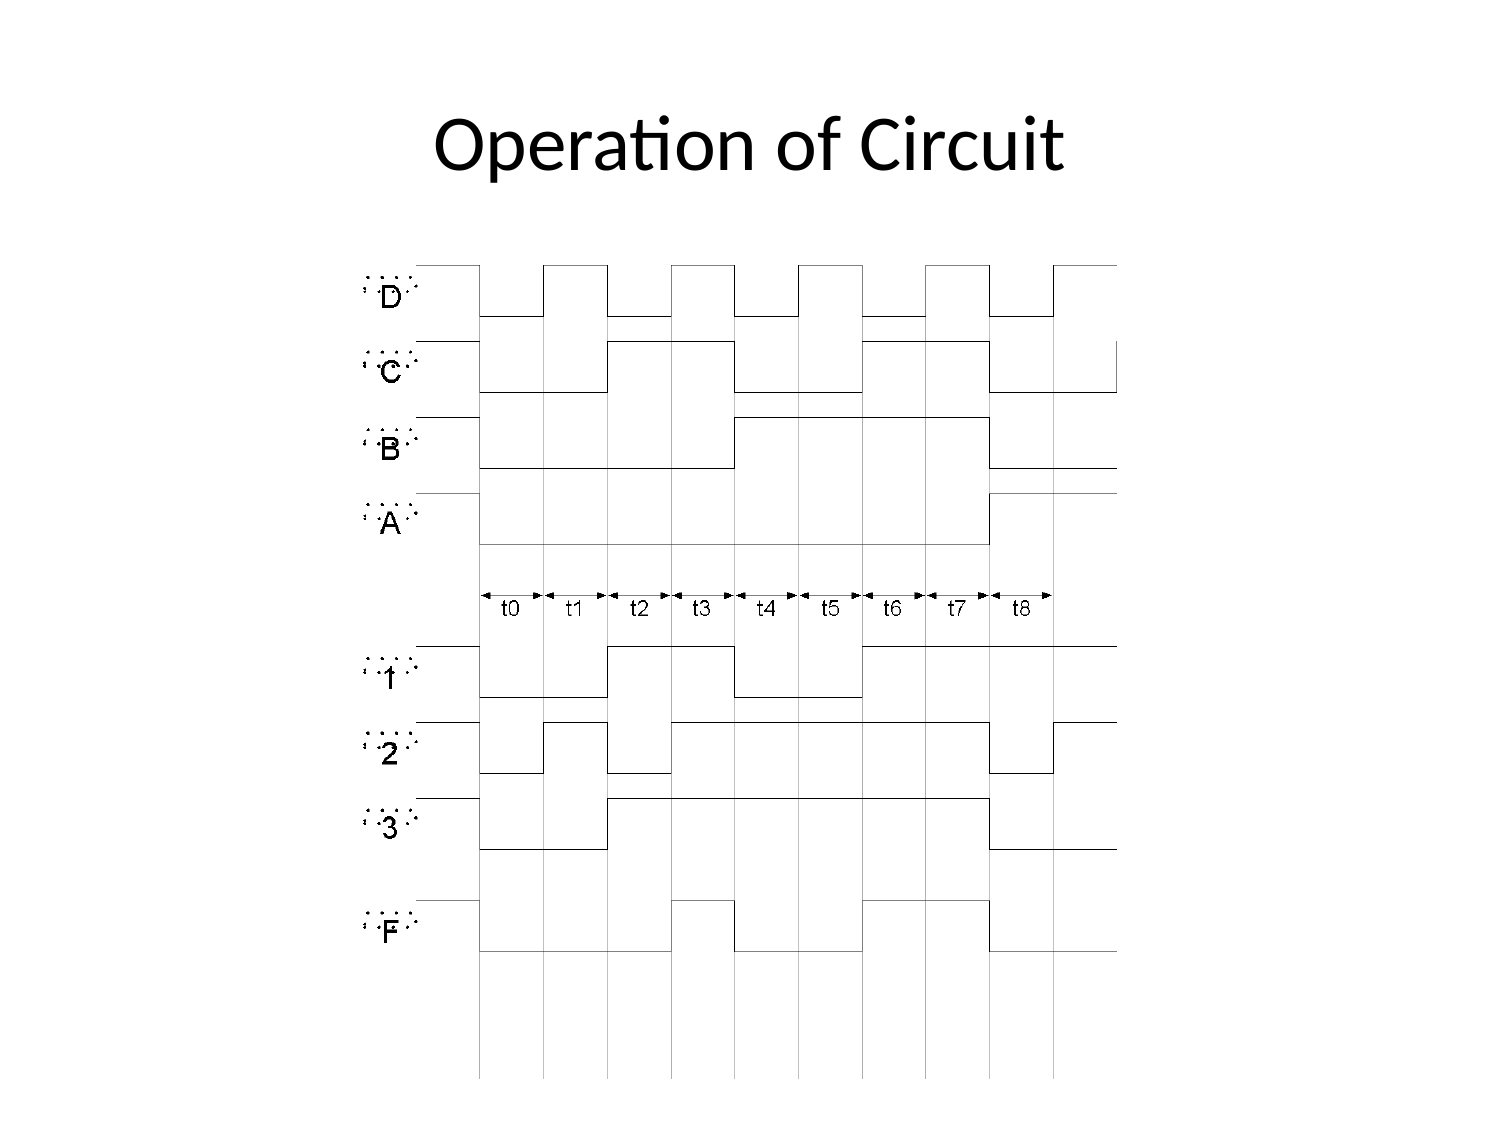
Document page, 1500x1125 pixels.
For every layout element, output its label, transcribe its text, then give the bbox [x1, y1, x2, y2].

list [362, 262, 1117, 1080]
title Operation of Circuit [75, 45, 1425, 233]
